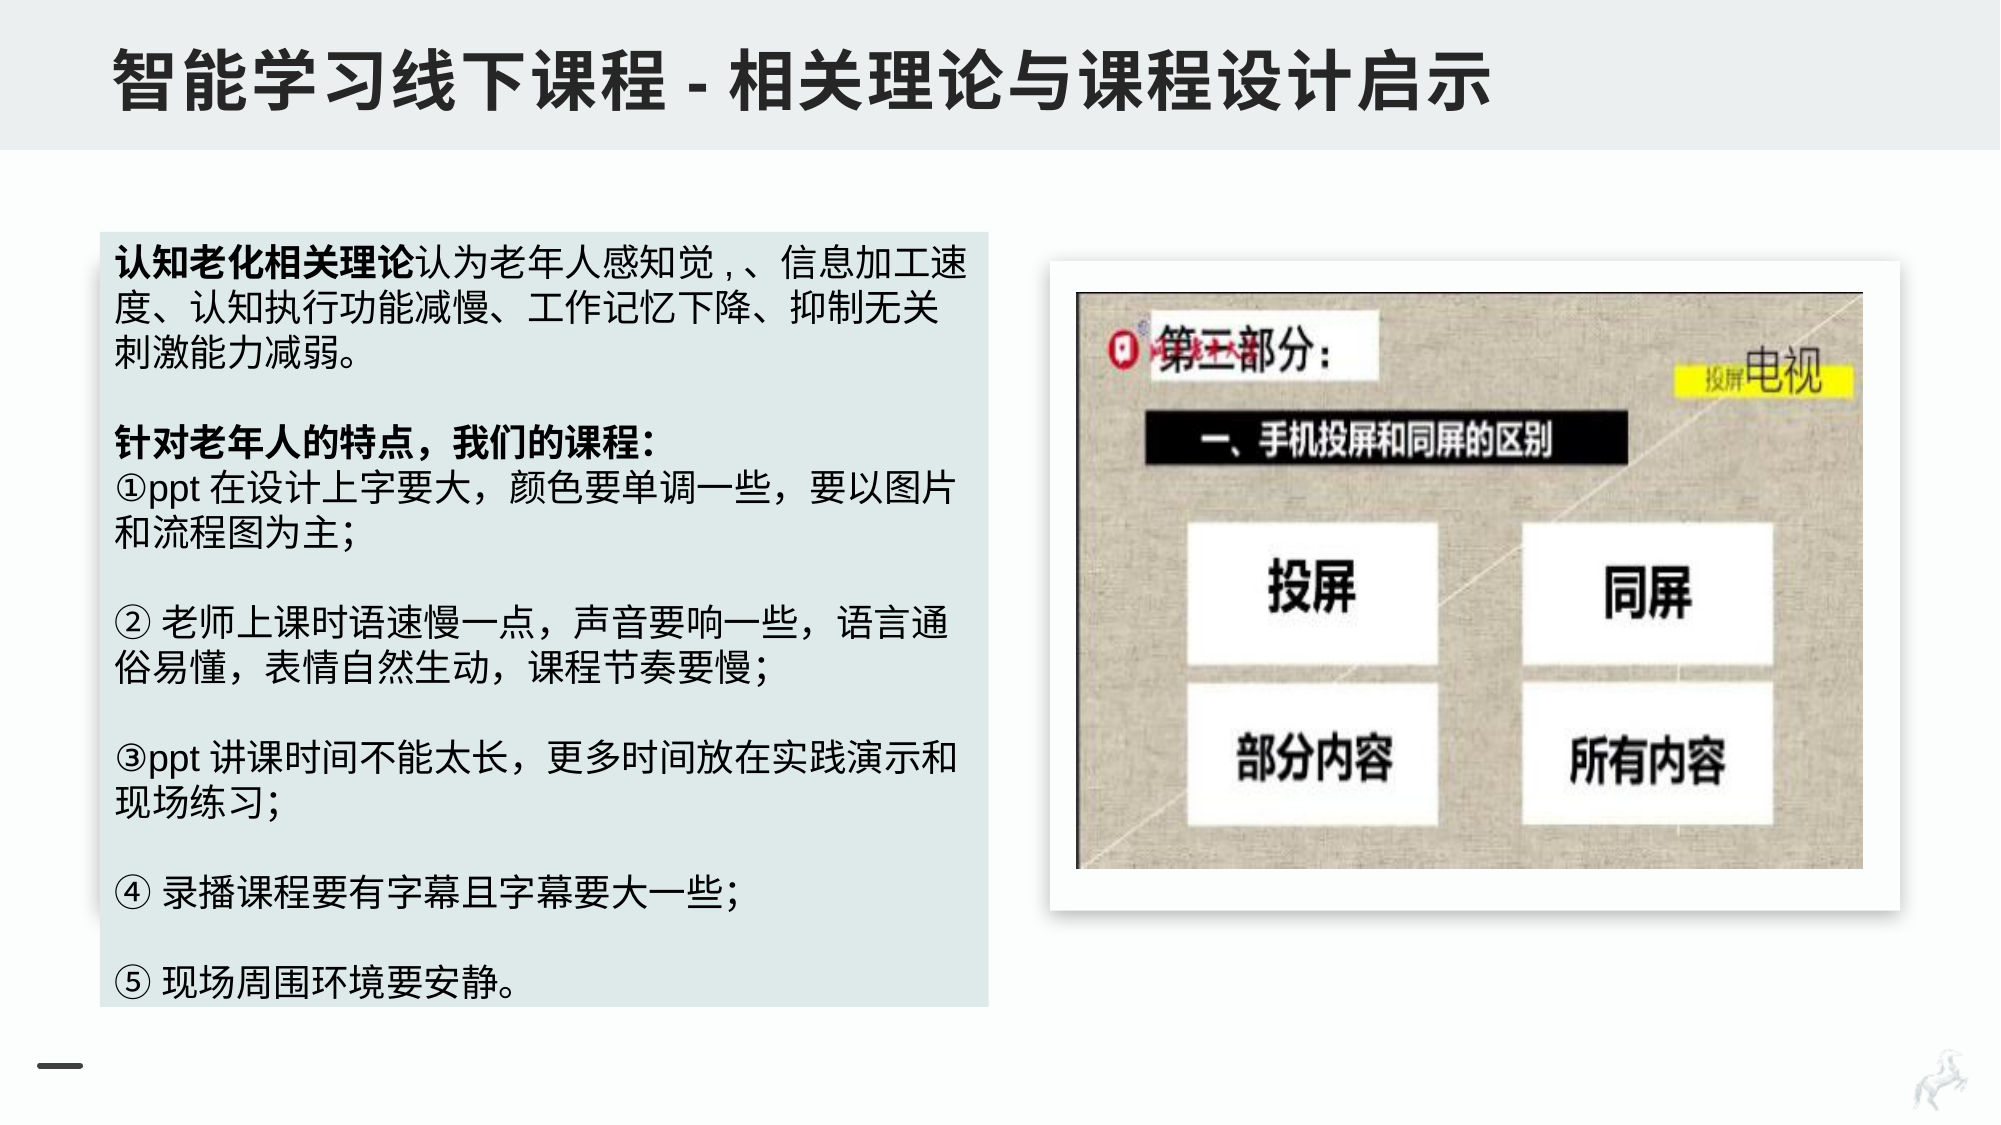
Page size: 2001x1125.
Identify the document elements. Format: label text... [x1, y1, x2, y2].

text_box 认知老化相关理论认为老年人感知觉,、信息加工速度、认知执行功能减慢、工作记忆下降、抑制无关刺激能力减弱。 针对老年人的特点，我们的课程： ①ppt在设计上字要大，颜色要单调一些，要以图片和流程图为主； ②老师上课时语速慢一点，声音要响一些，语言通俗易懂，表情自然生动，课程节奏要慢； ③ppt讲课时间不能太长，更多时间放在实践演示和现场练习； ④录播课程要有字幕且字幕要大一些； ⑤现场周围环境要安静。 [99, 231, 989, 1007]
picture [1076, 292, 1863, 869]
text_box [0, 0, 2000, 151]
picture [1881, 1035, 2000, 1125]
text_box [1049, 260, 1901, 912]
text_box 智能学习线下课程-相关理论与课程设计启示 [99, 25, 1901, 125]
picture [0, 1006, 119, 1125]
